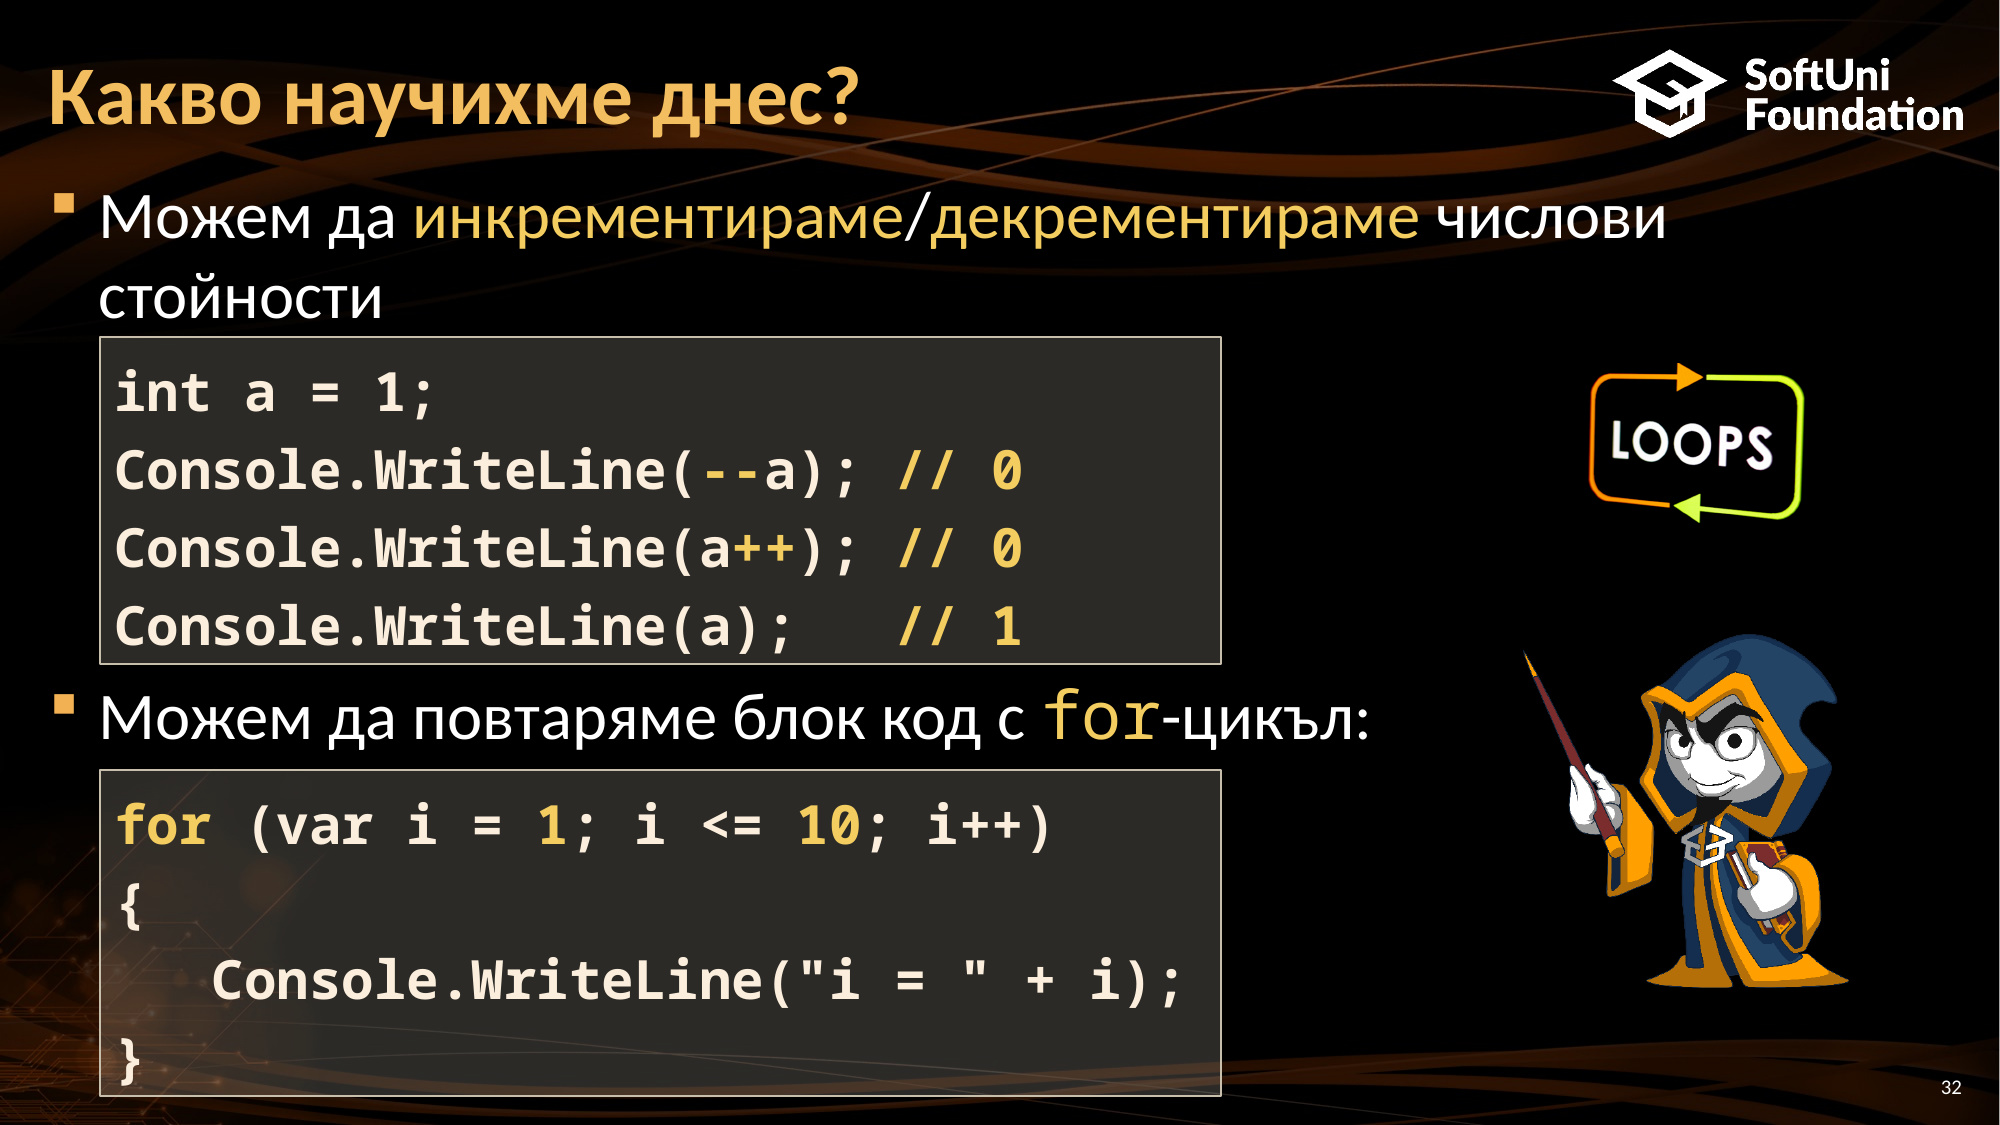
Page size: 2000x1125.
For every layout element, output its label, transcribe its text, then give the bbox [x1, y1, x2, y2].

text_box int a = 1; Console.WriteLine(--a); // 0 Console.WriteLine(a++); // 0 Console.WriteLine(a); // 1 [99, 337, 1222, 664]
slide_number 32 [1897, 1080, 1968, 1103]
picture [0, 0, 2000, 1125]
text_box for (var i = 1; i <= 10; i++) { Console.WriteLine("i = " + i); } [99, 769, 1222, 1097]
title Какво научихме днес? [30, 6, 1602, 189]
list Можем да инкрементираме/декрементираме числови стойности Можем да повтаряме блок код с for-цикъл: [31, 166, 1968, 1080]
